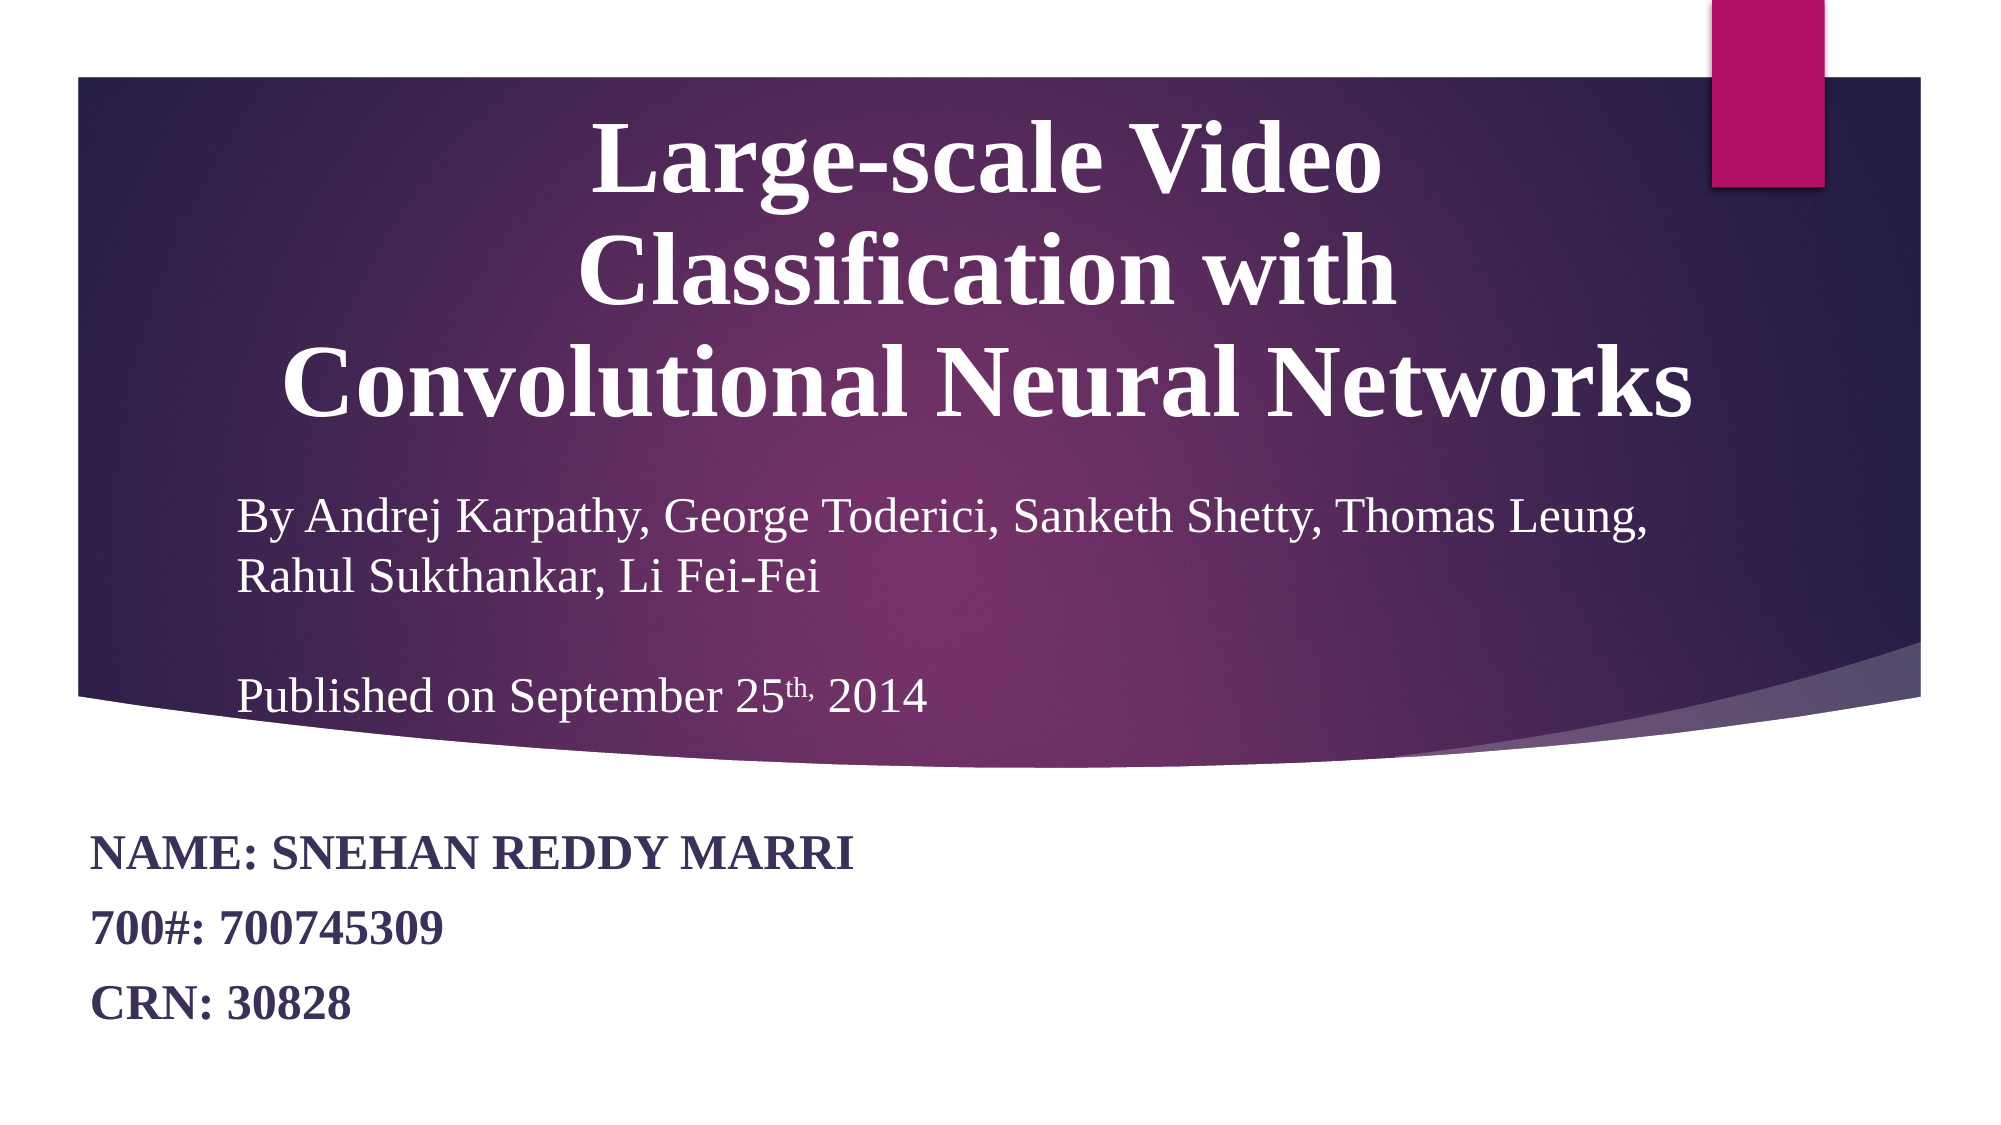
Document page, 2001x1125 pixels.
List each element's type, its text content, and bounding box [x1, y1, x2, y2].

text_box [1711, 0, 1825, 188]
text_box [0, 0, 2000, 1125]
text_box [1394, 642, 1920, 757]
subtitle Name: SNEHAN REDDY MARRI 700#: 700745309 CRN: 30828 [74, 819, 1523, 1038]
text_box [79, 696, 1920, 1046]
text_box By Andrej Karpathy, George Toderici, Sanketh Shetty, Thomas Leung, Rahul Sukthankar, Li Fei-Fei Published on September 25th, 2014 [221, 475, 1670, 731]
title Large-scale Video Classification with Convolutional Neural Networks [264, 39, 1713, 502]
